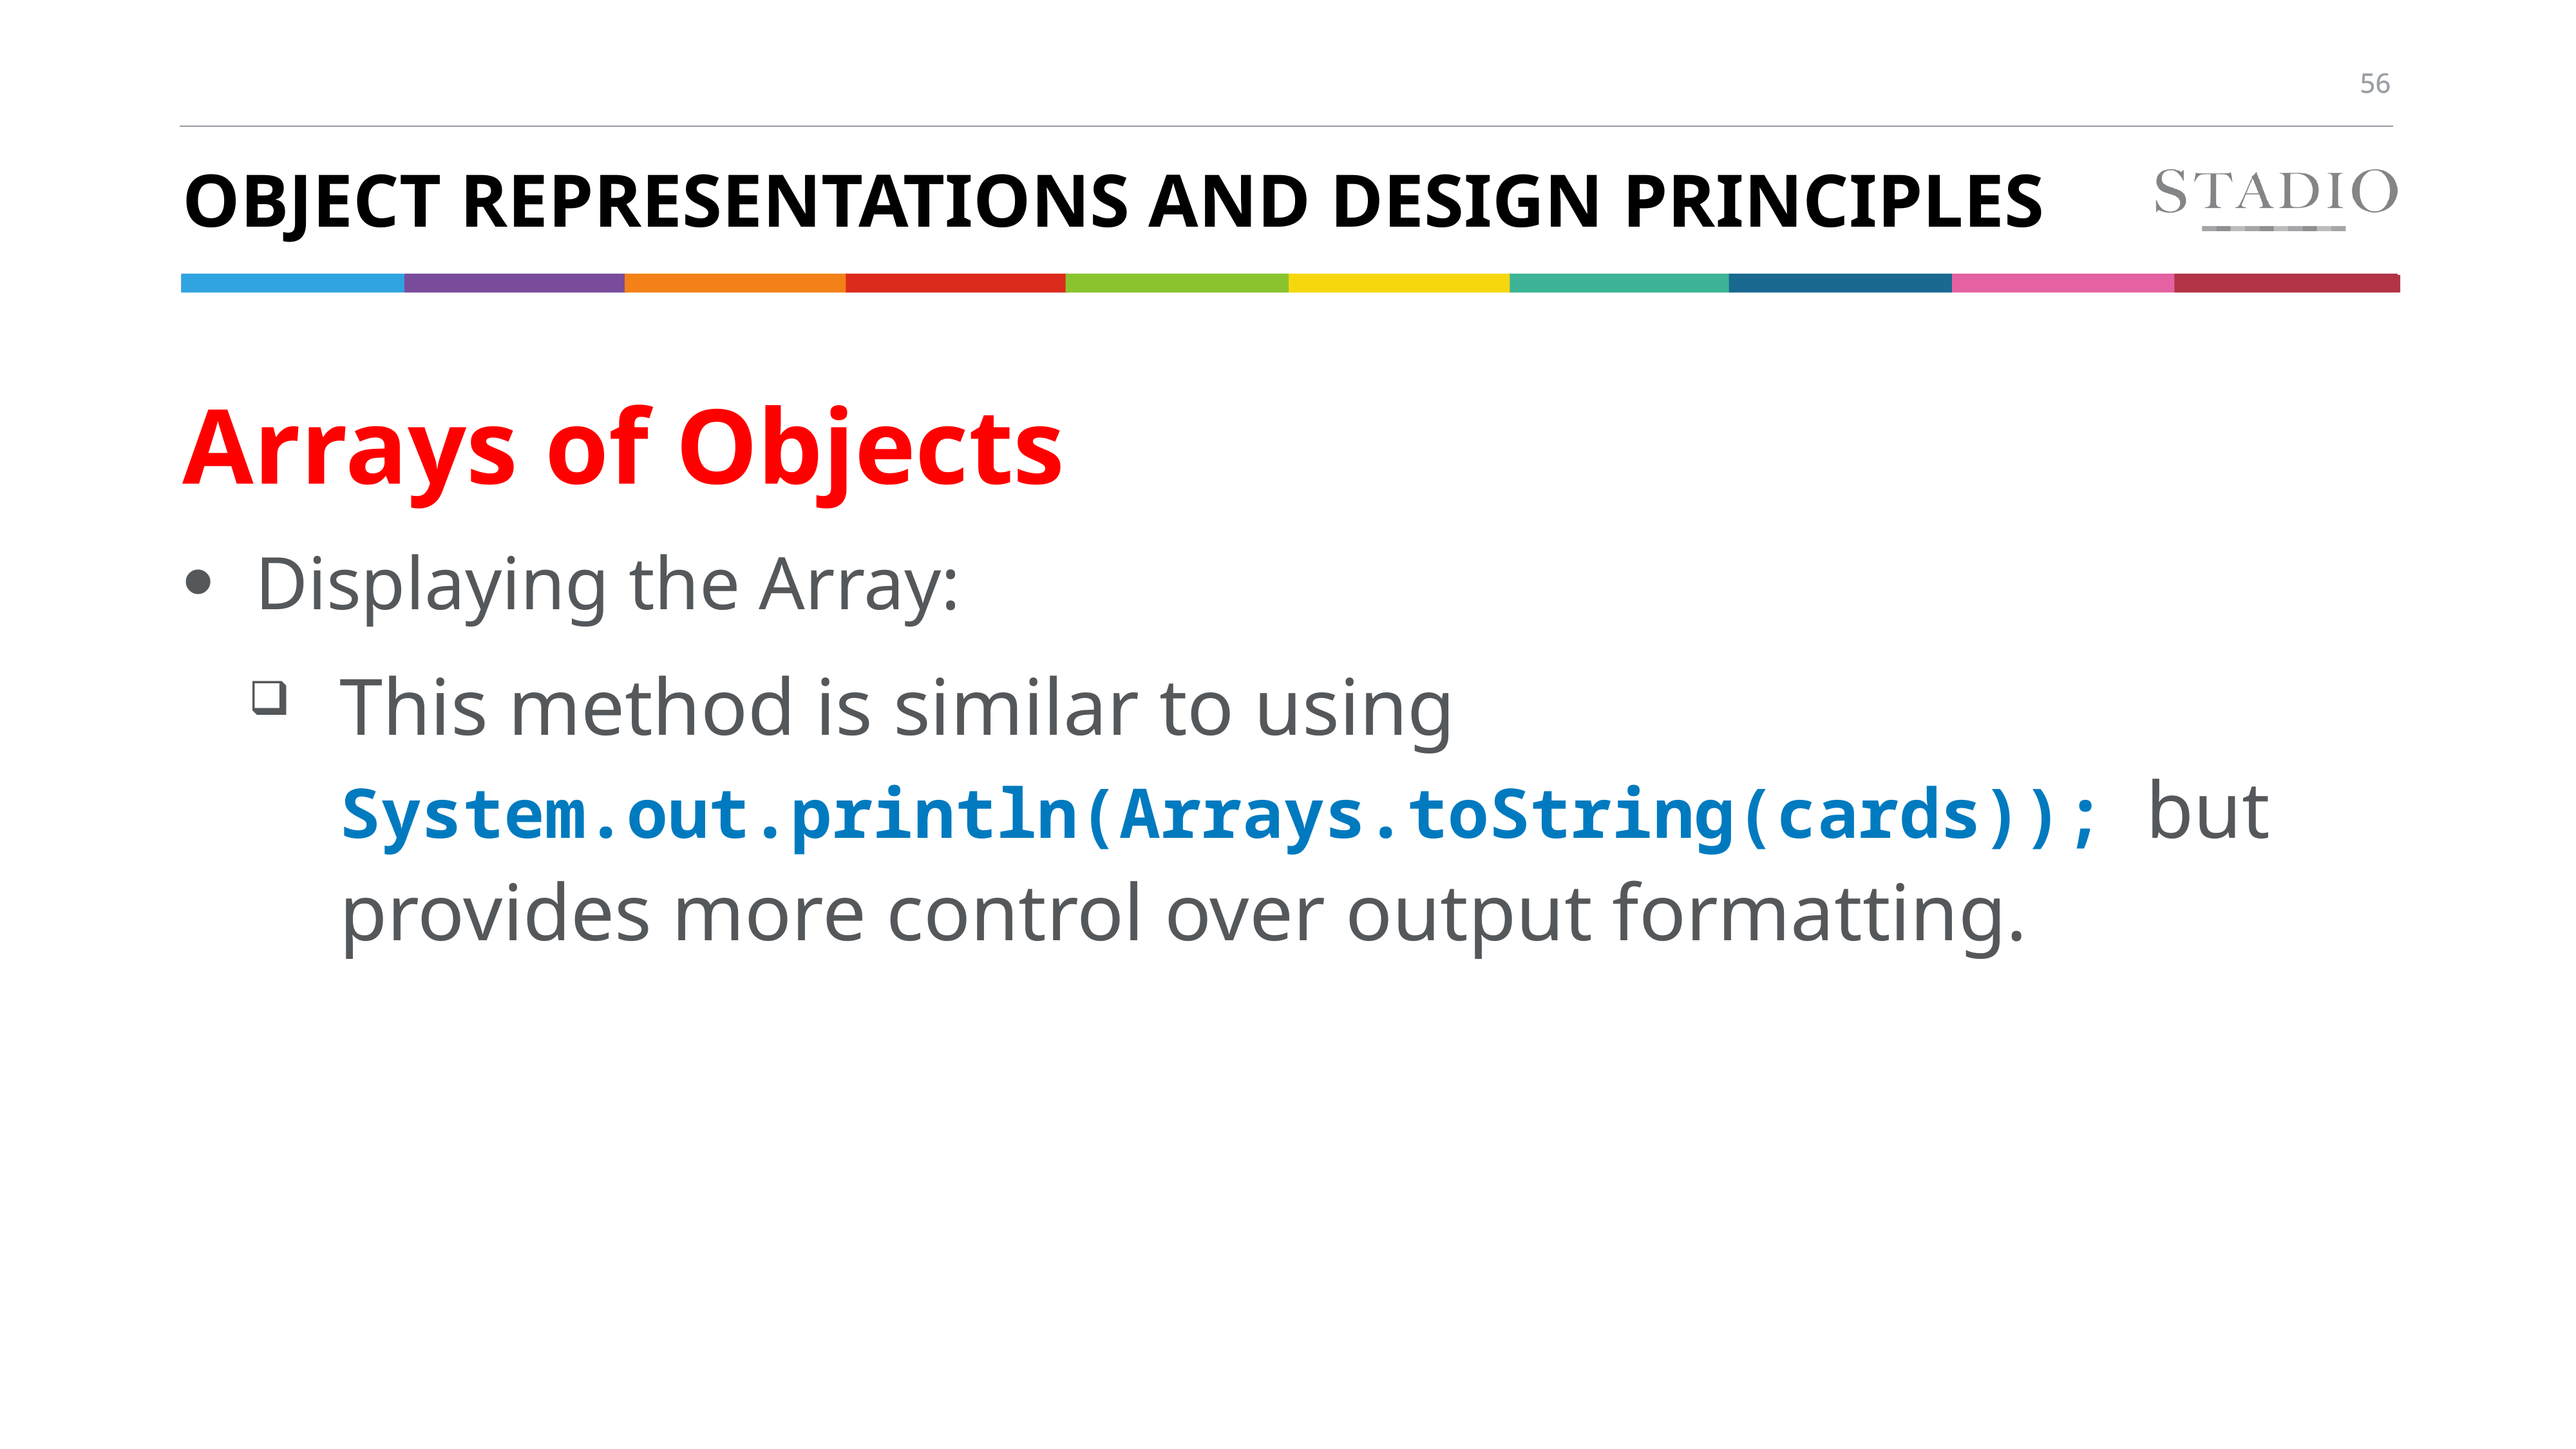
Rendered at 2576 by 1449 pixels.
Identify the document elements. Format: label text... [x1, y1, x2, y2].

text_box [178, 131, 2398, 279]
title Object Representations and Design Principles [182, 128, 2069, 131]
list Arrays of Objects Displaying the Array: This method is similar to using System.out.println(Arrays.toString(cards)); but provides more control over output formatting. [182, 367, 2402, 1370]
picture [2112, 126, 2441, 274]
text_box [181, 273, 2398, 293]
